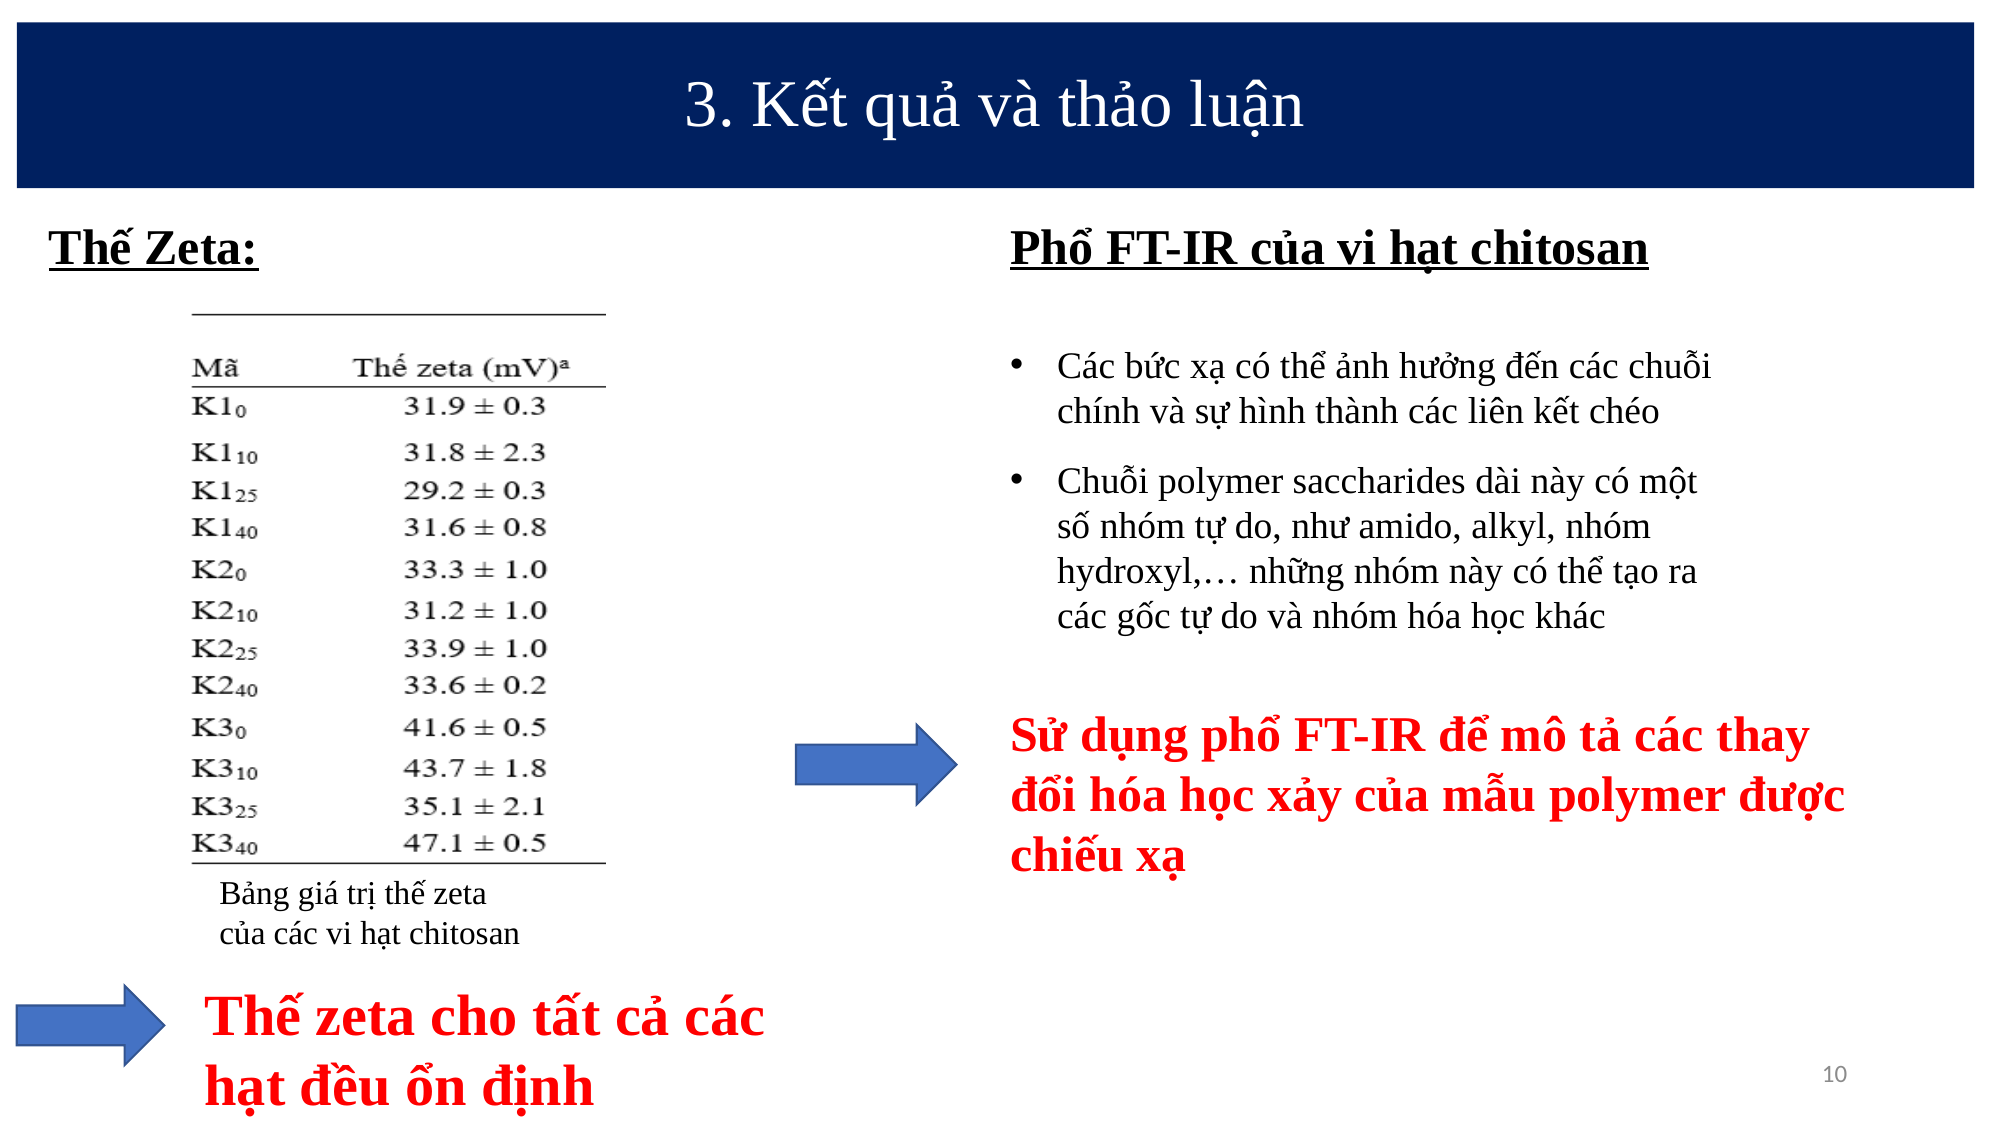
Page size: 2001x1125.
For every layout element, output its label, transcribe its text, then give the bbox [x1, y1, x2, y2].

text_box Sử dụng phổ FT-IR để mô tả các thay đổi hóa học xảy của mẫu polymer được chiếu xạ [995, 694, 1894, 890]
text_box Thế zeta cho tất cả các hạt đều ổn định [189, 969, 829, 1125]
text_box [15, 983, 166, 1068]
picture [187, 306, 606, 871]
text_box Các bức xạ có thể ảnh hưởng đến các chuỗi chính và sự hình thành các liên kết chéo Chuỗi polymer saccharides dài này có một số nhóm tự do, như amido, alkyl, nhóm hydroxyl,… những nhóm này có thể tạo ra các gốc tự do và nhóm hóa học khác [995, 334, 1749, 644]
text_box Thế Zeta: [34, 207, 356, 283]
text_box [794, 722, 958, 807]
title 3. Kết quả và thảo luận [16, 22, 1975, 189]
slide_number 10 [1412, 1042, 1863, 1103]
text_box Bảng giá trị thế zeta của các vi hạt chitosan [204, 871, 546, 959]
text_box Phổ FT-IR của vi hạt chitosan [995, 206, 1692, 282]
